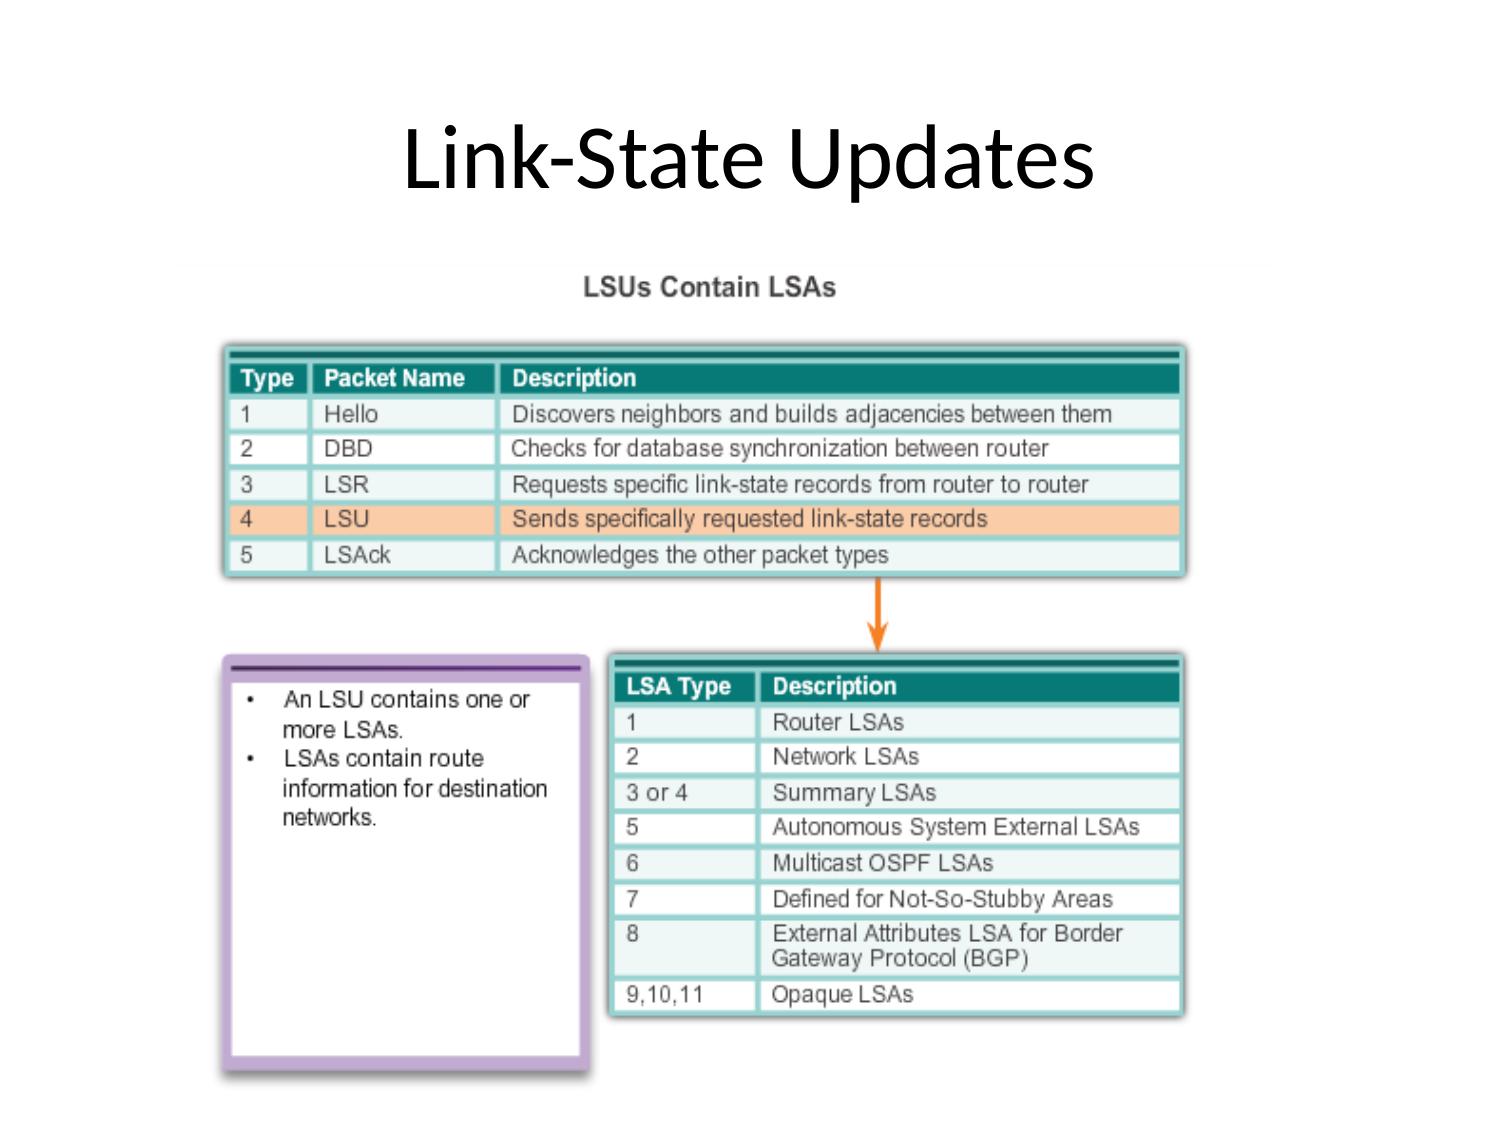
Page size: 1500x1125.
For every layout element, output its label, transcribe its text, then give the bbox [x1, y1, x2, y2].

title Link-State Updates [55, 80, 1443, 224]
picture [178, 262, 1271, 1096]
